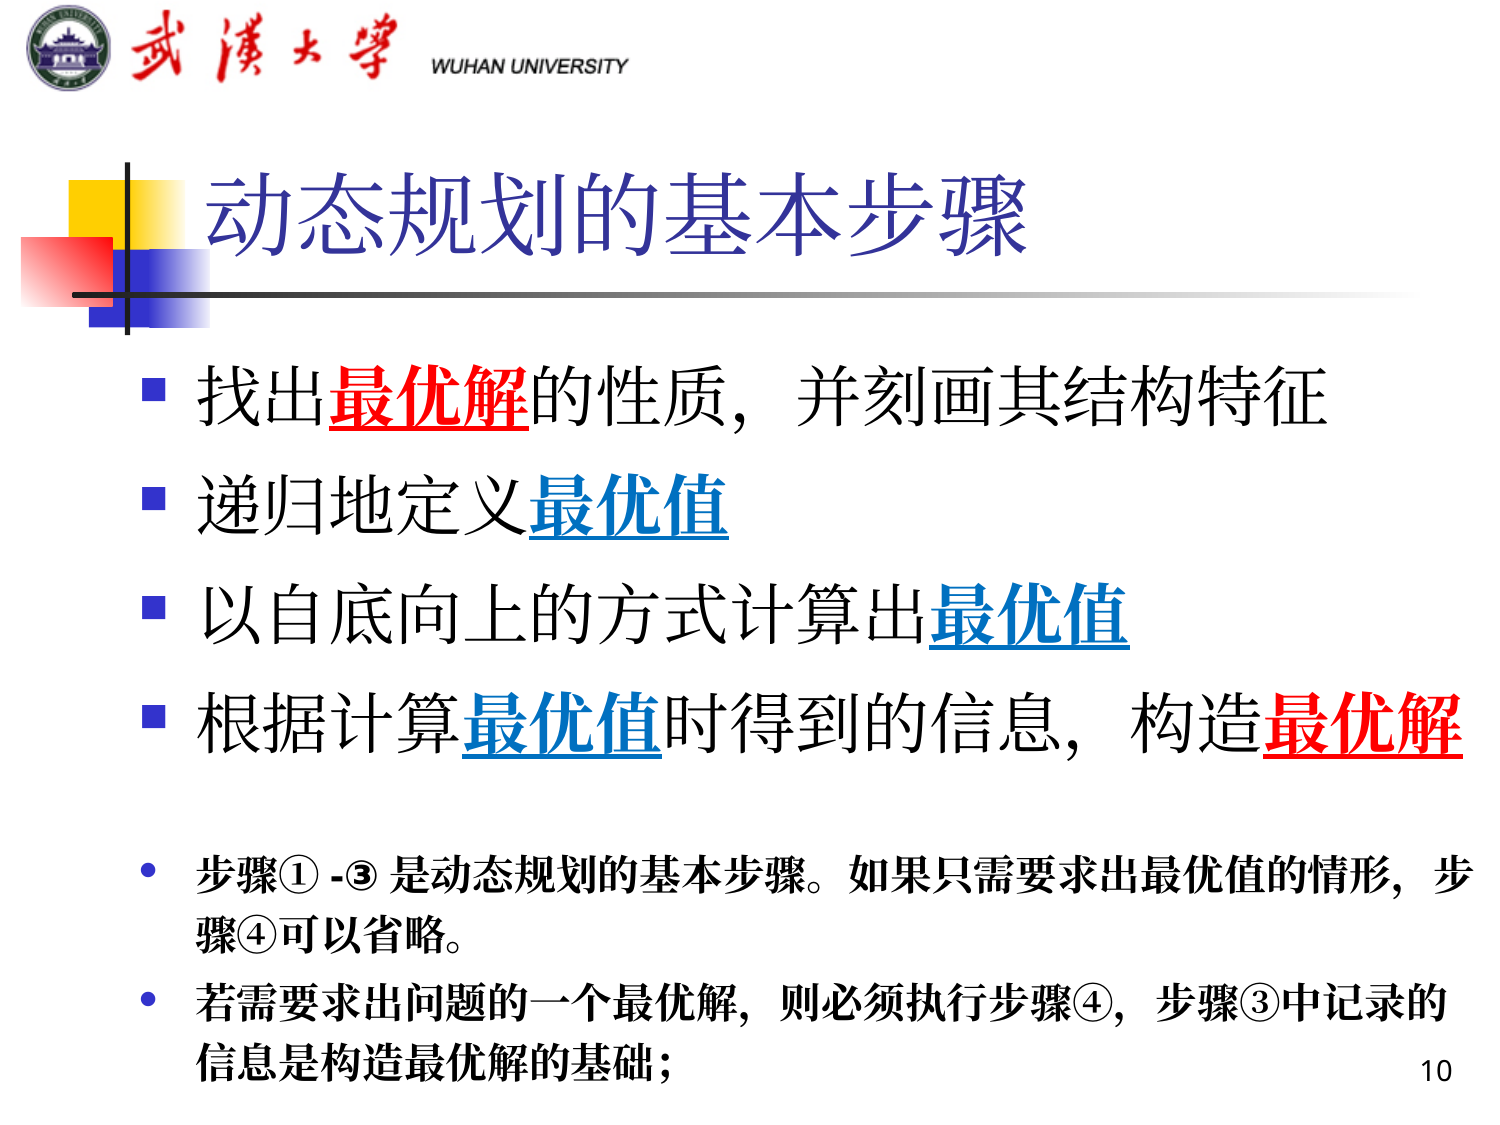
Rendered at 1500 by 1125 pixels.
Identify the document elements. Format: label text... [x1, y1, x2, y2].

list 找出最优解的性质，并刻画其结构特征 递归地定义最优值 以自底向上的方式计算出最优值 根据计算最优值时得到的信息，构造最优解 步骤①-③是动态规划的基本步骤。如果只需要求出最优值的情形，步骤④可以省略。 若需要求出问题的一个最优解，则必须执行步骤④，步骤③中记录的信息是构造最优解的基础； [123, 331, 1500, 1007]
slide_number 10 [1155, 1024, 1468, 1100]
title 动态规划的基本步骤 [188, 35, 1468, 275]
picture [0, 0, 643, 93]
